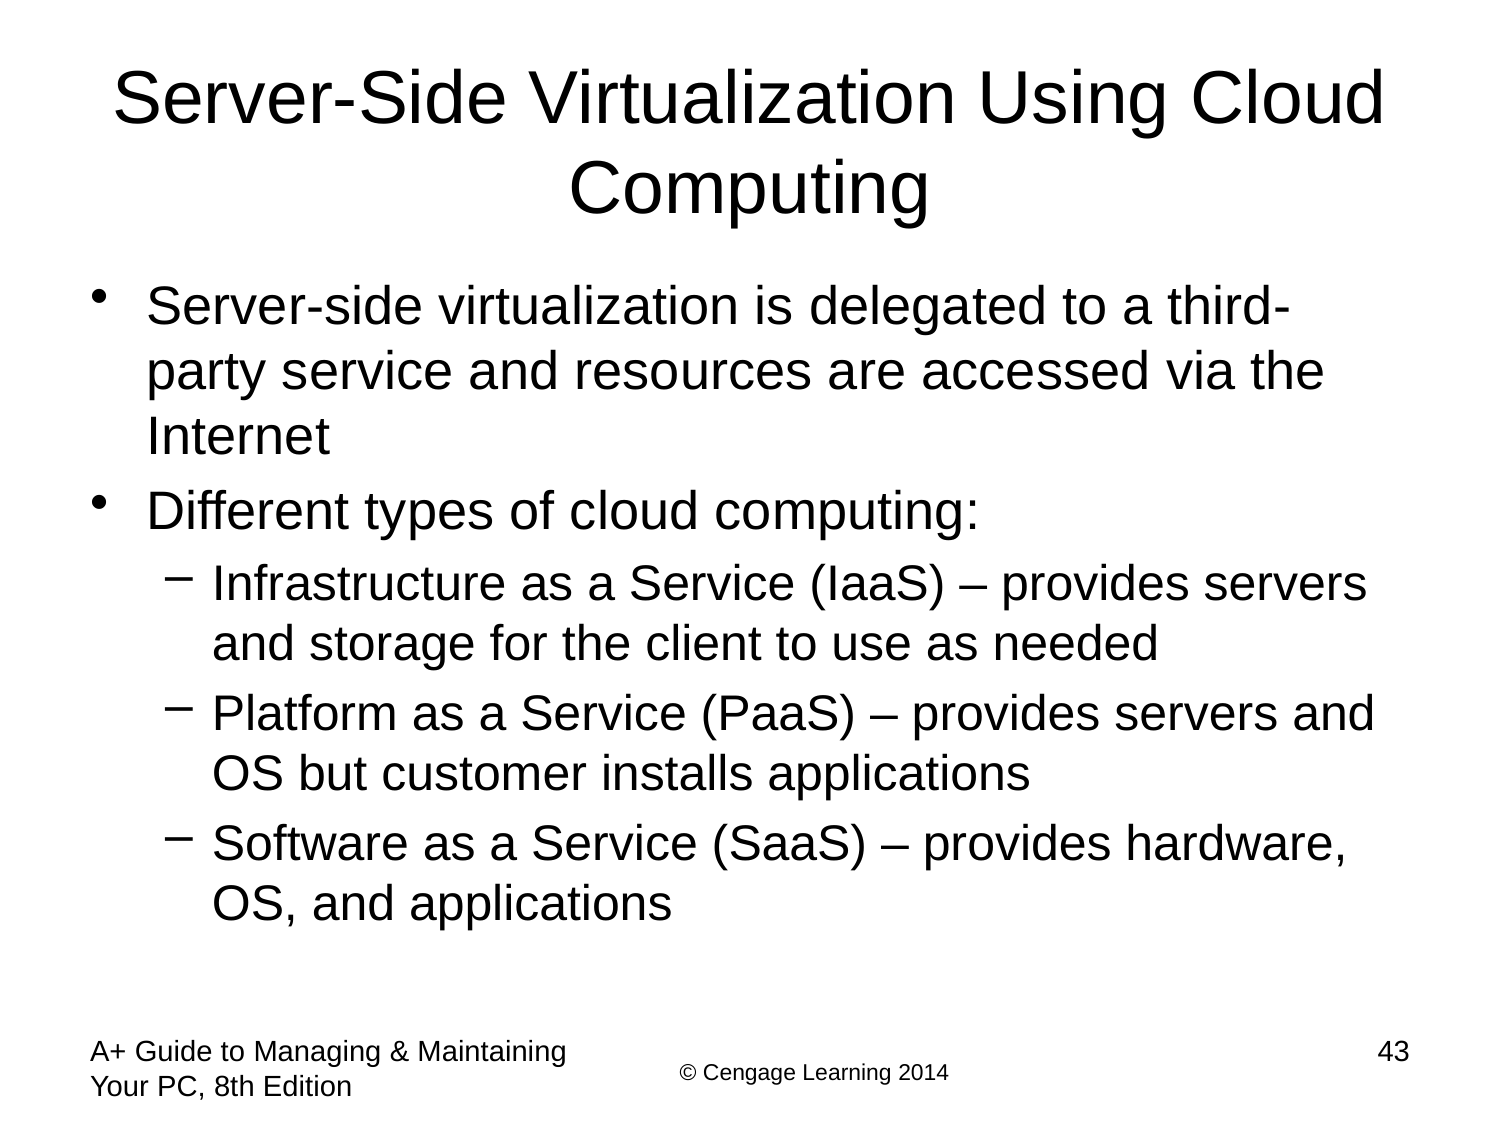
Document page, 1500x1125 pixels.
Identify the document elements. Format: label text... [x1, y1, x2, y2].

footer A+ Guide to Managing & Maintaining Your PC, 8th Edition [74, 1024, 588, 1103]
list Server-side virtualization is delegated to a third-party service and resources are accessed via the Internet Different types of cloud computing: Infrastructure as a Service (IaaS) – provides servers and storage for the client to use as needed Platform as a Service (PaaS) – provides servers and OS but customer installs applications Software as a Service (SaaS) – provides hardware, OS, and applications [75, 262, 1425, 1005]
slide_number 43 [1074, 1024, 1426, 1103]
title Server-Side Virtualization Using Cloud Computing [75, 45, 1425, 233]
